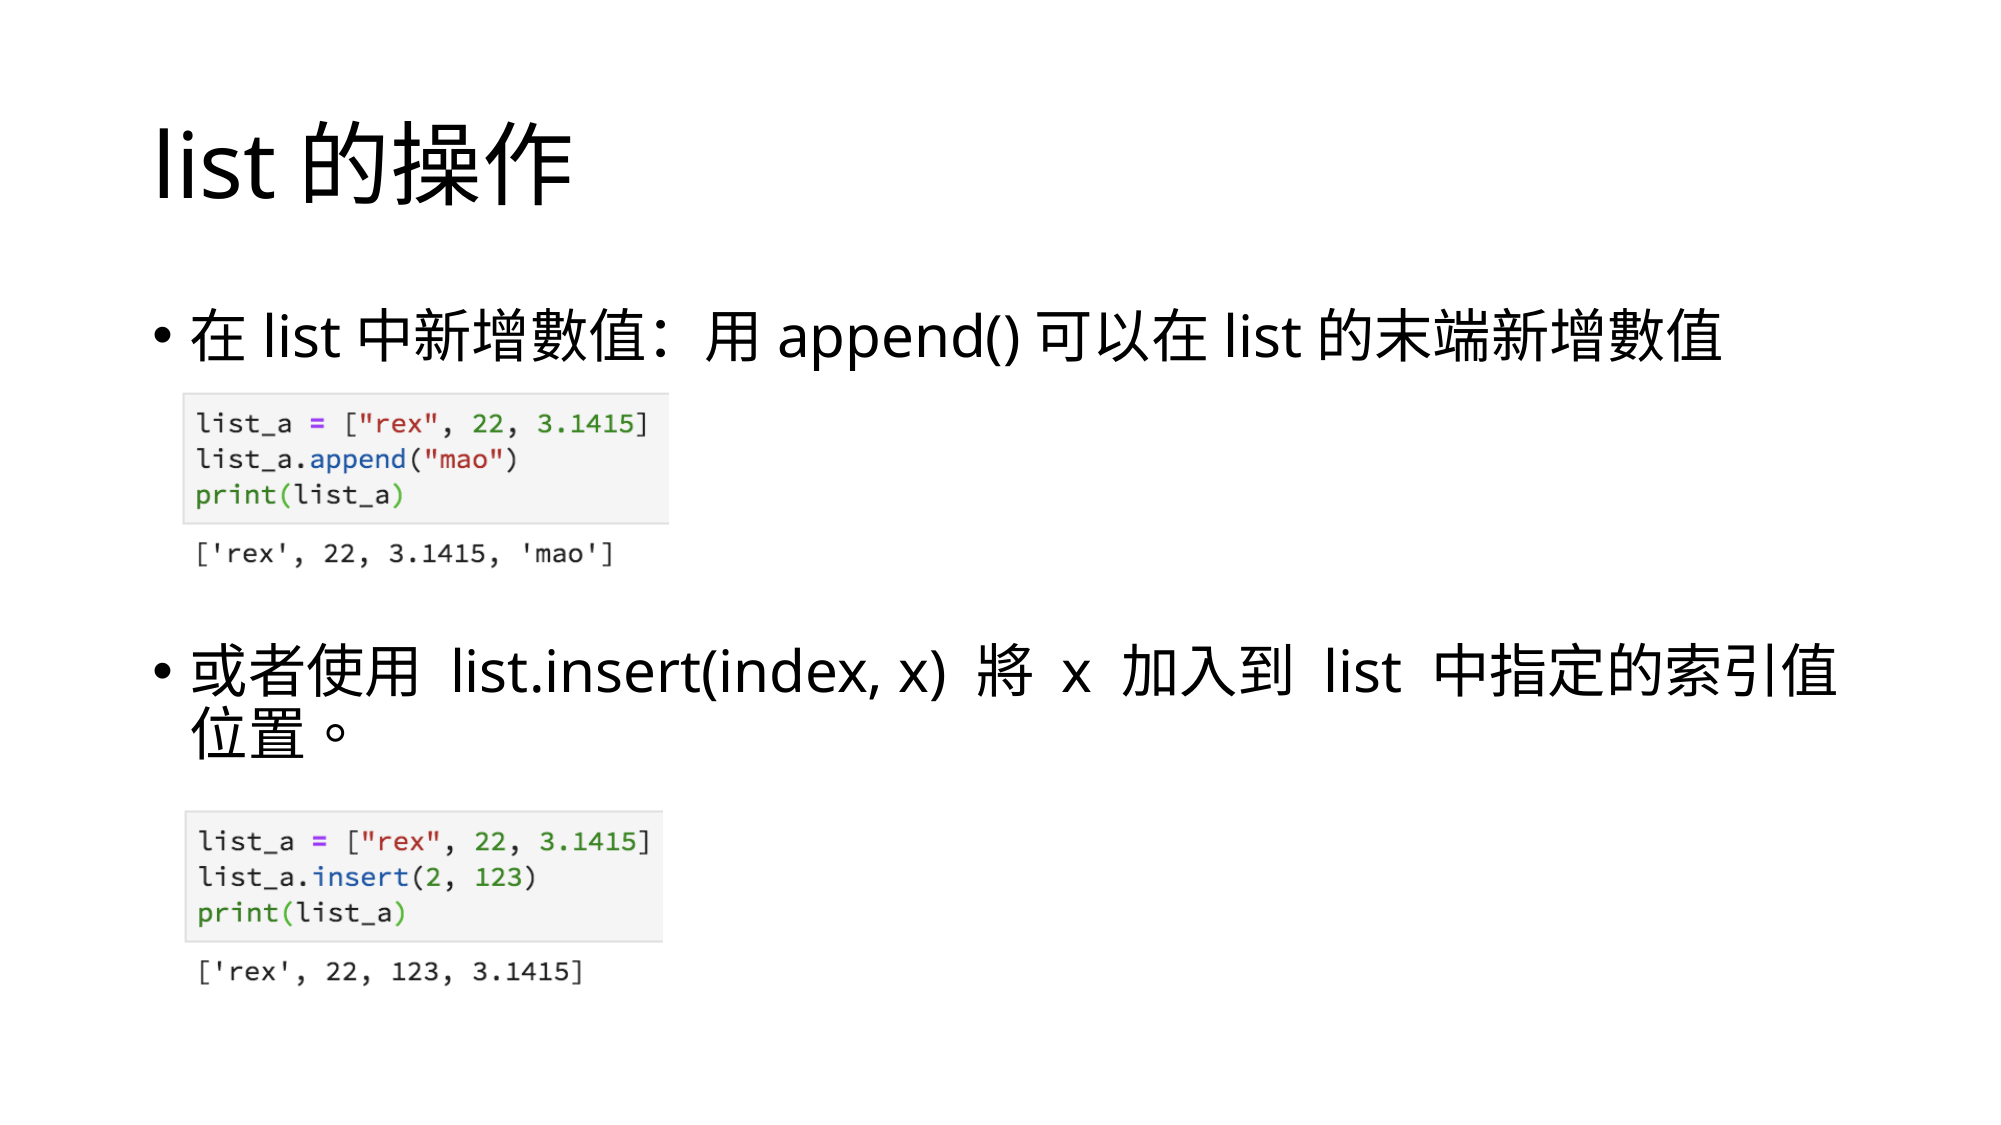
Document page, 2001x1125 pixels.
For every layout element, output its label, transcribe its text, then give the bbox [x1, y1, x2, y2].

title list的操作 [137, 59, 1863, 278]
picture [170, 378, 669, 579]
picture [170, 800, 663, 995]
list 在list中新增數值：用append()可以在list的末端新增數值 或者使用 list.insert(index, x) 將 x 加入到 list 中指定的索引值位置。 [137, 299, 1863, 1014]
